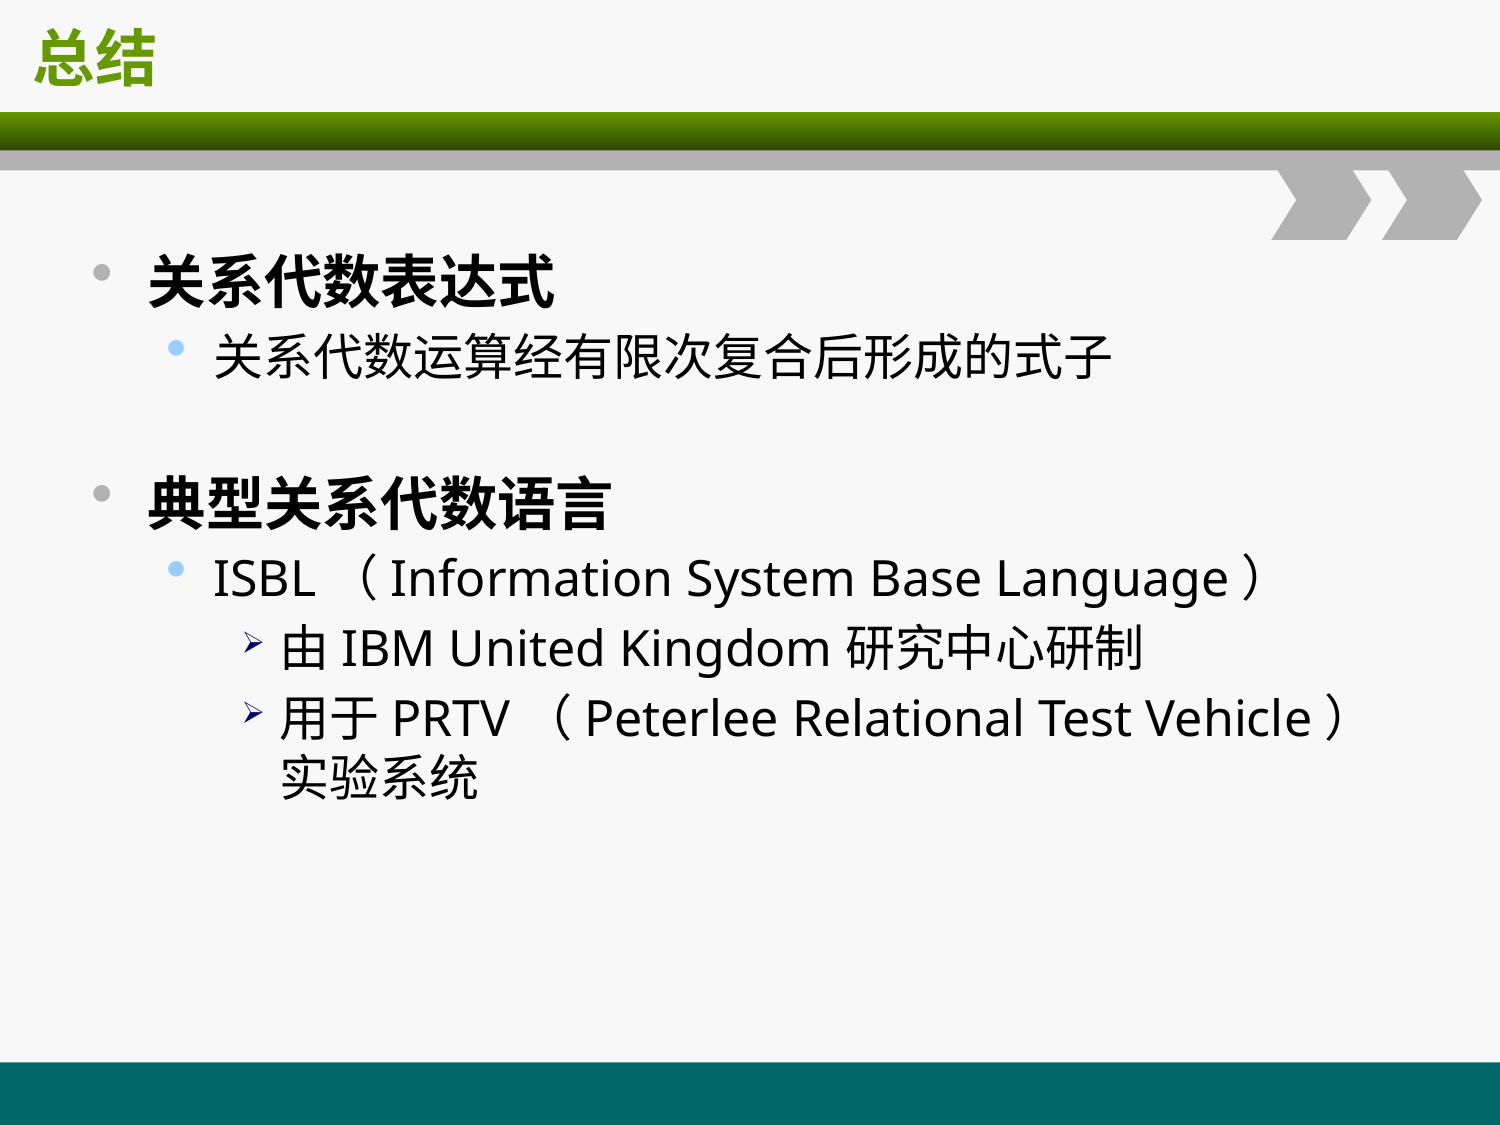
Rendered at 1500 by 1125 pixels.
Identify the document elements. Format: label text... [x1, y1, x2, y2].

title 总结 [17, 6, 1450, 107]
list 关系代数表达式 关系代数运算经有限次复合后形成的式子 典型关系代数语言 ISBL（Information System Base Language） 由IBM United Kingdom研究中心研制 用于PRTV（Peterlee Relational Test Vehicle）实验系统 [76, 237, 1412, 1050]
